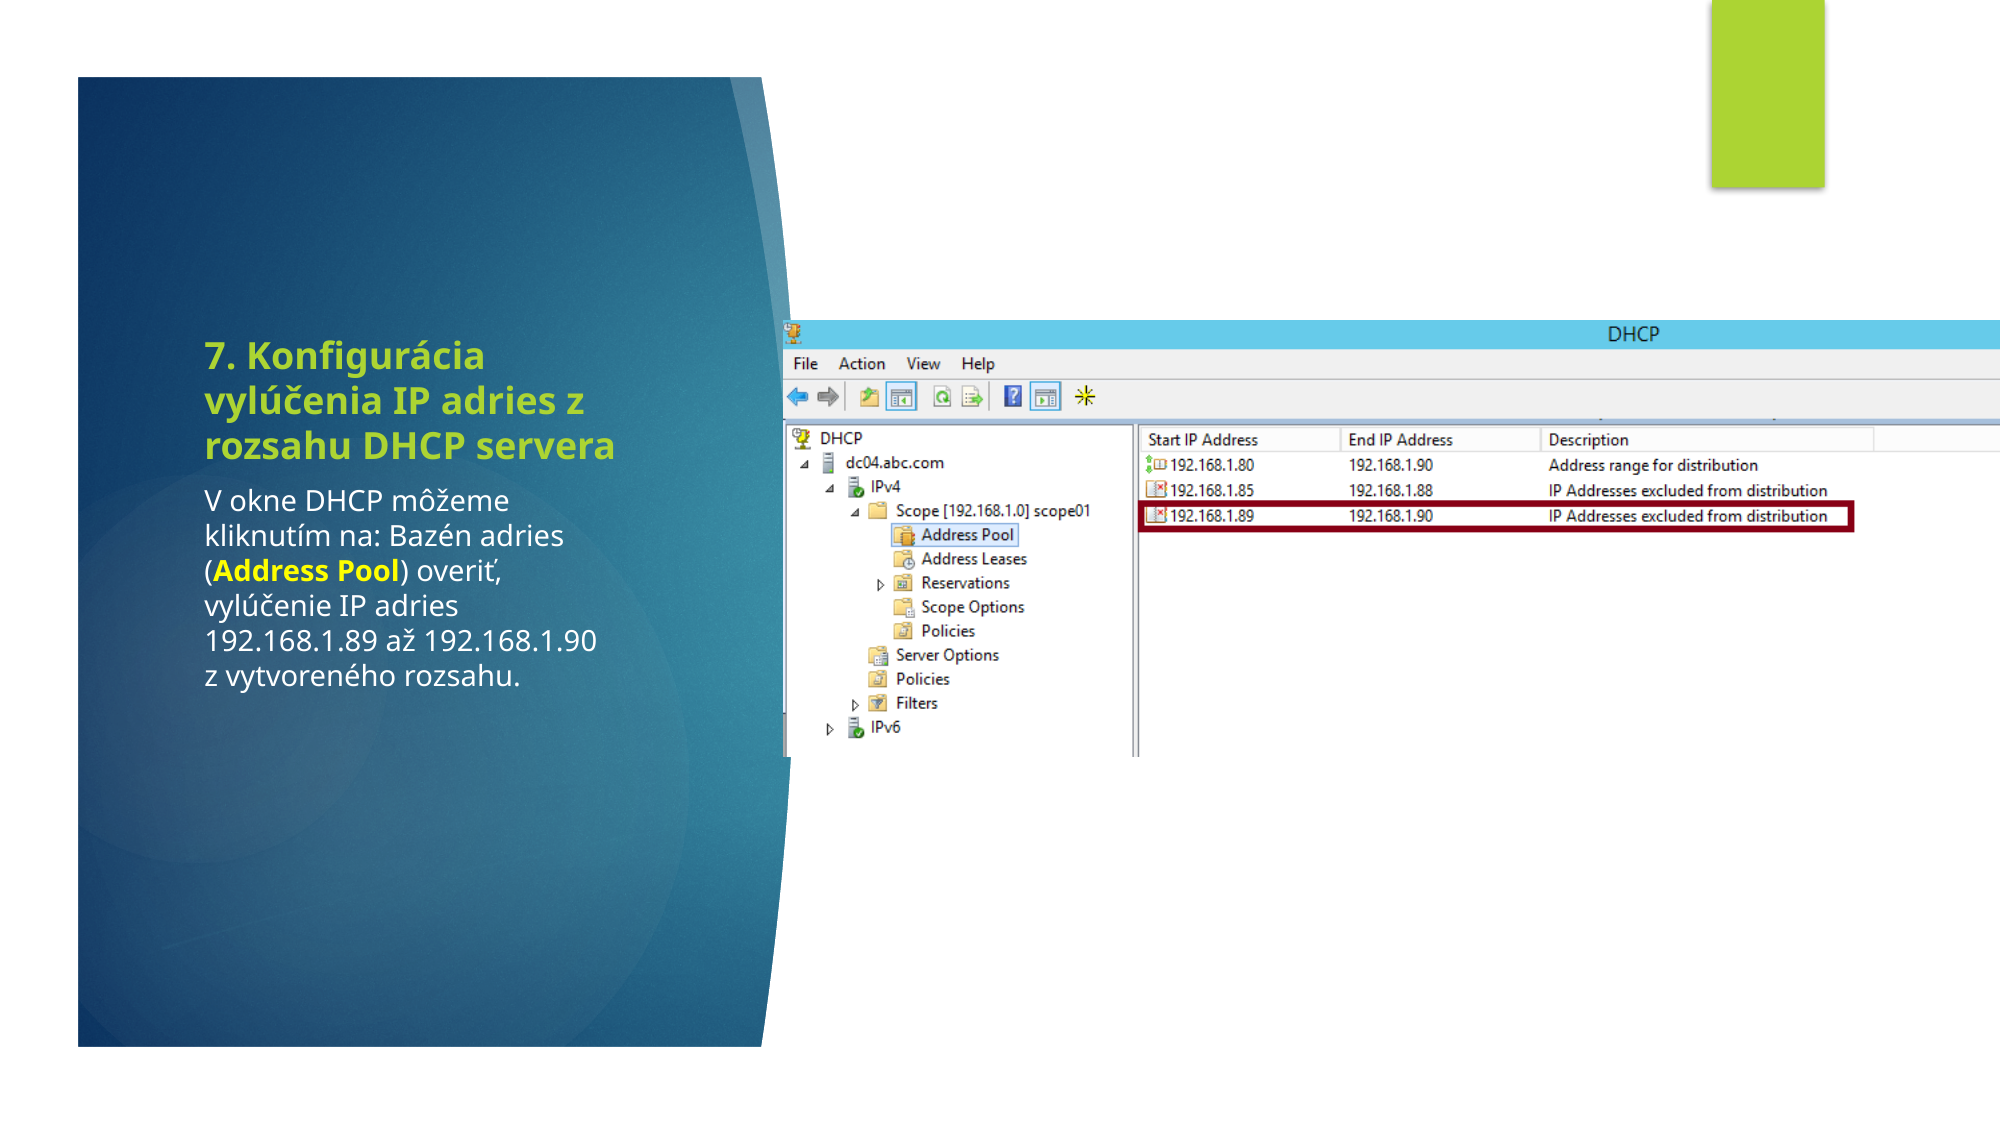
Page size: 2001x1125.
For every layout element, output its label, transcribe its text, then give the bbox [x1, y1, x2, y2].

title 7. Konfigurácia vylúčenia IP adries z rozsahu DHCP servera [189, 212, 648, 474]
picture [782, 320, 2000, 758]
list V okne DHCP môžeme kliknutím na: Bazén adries (Address Pool) overiť, vylúčenie IP adries 192.168.1.89 až 192.168.1.90 z vytvoreného rozsahu. [189, 474, 648, 989]
